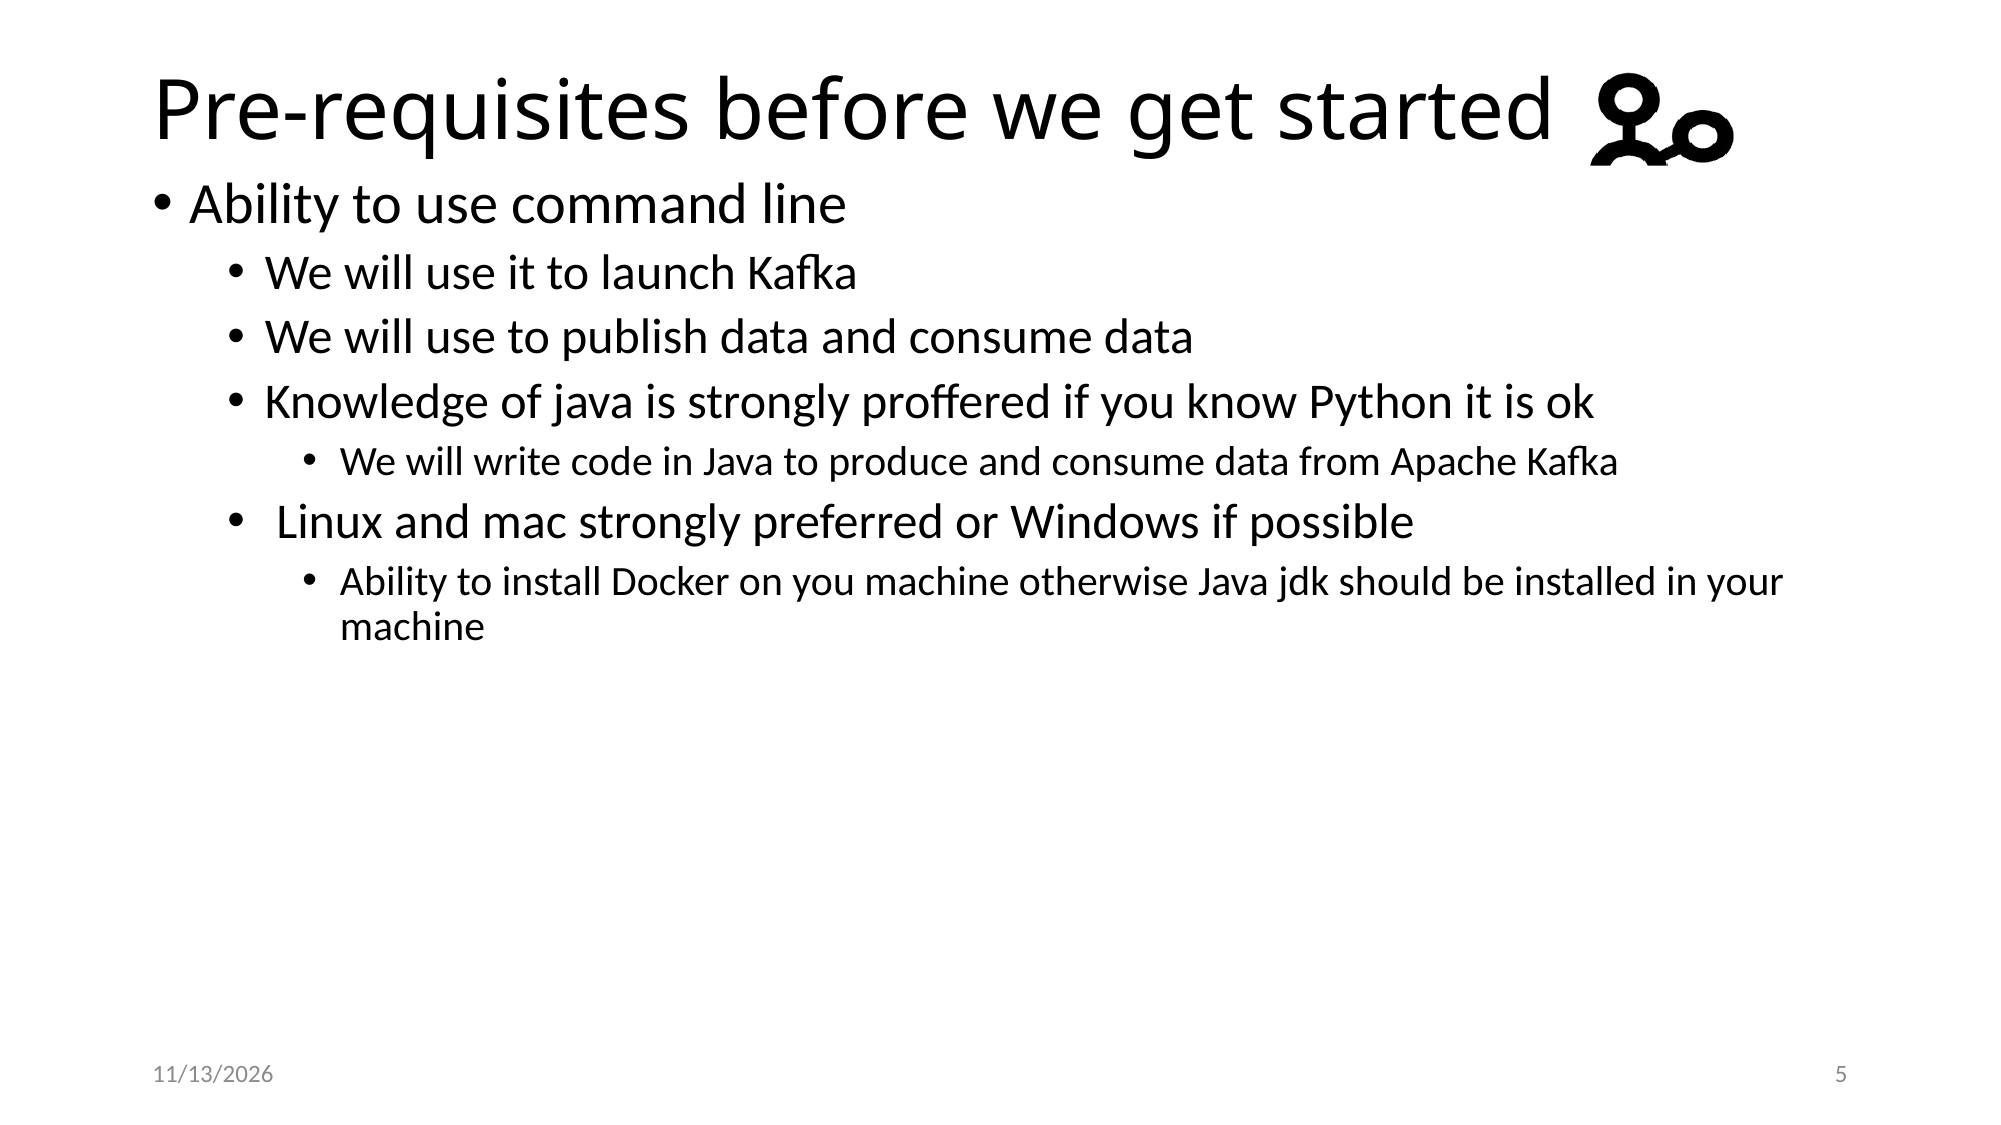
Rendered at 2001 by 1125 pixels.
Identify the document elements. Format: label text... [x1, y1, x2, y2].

slide_number 5 [1412, 1042, 1863, 1103]
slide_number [137, 1042, 588, 1103]
title Pre-requisites before we get started [137, 59, 1863, 165]
list Ability to use command line We will use it to launch Kafka We will use to publish data and consume data Knowledge of java is strongly proffered if you know Python it is ok We will write code in Java to produce and consume data from Apache Kafka Linux and mac strongly preferred or Windows if possible Ability to install Docker on you machine otherwise Java jdk should be installed in your machine [137, 165, 1863, 1024]
